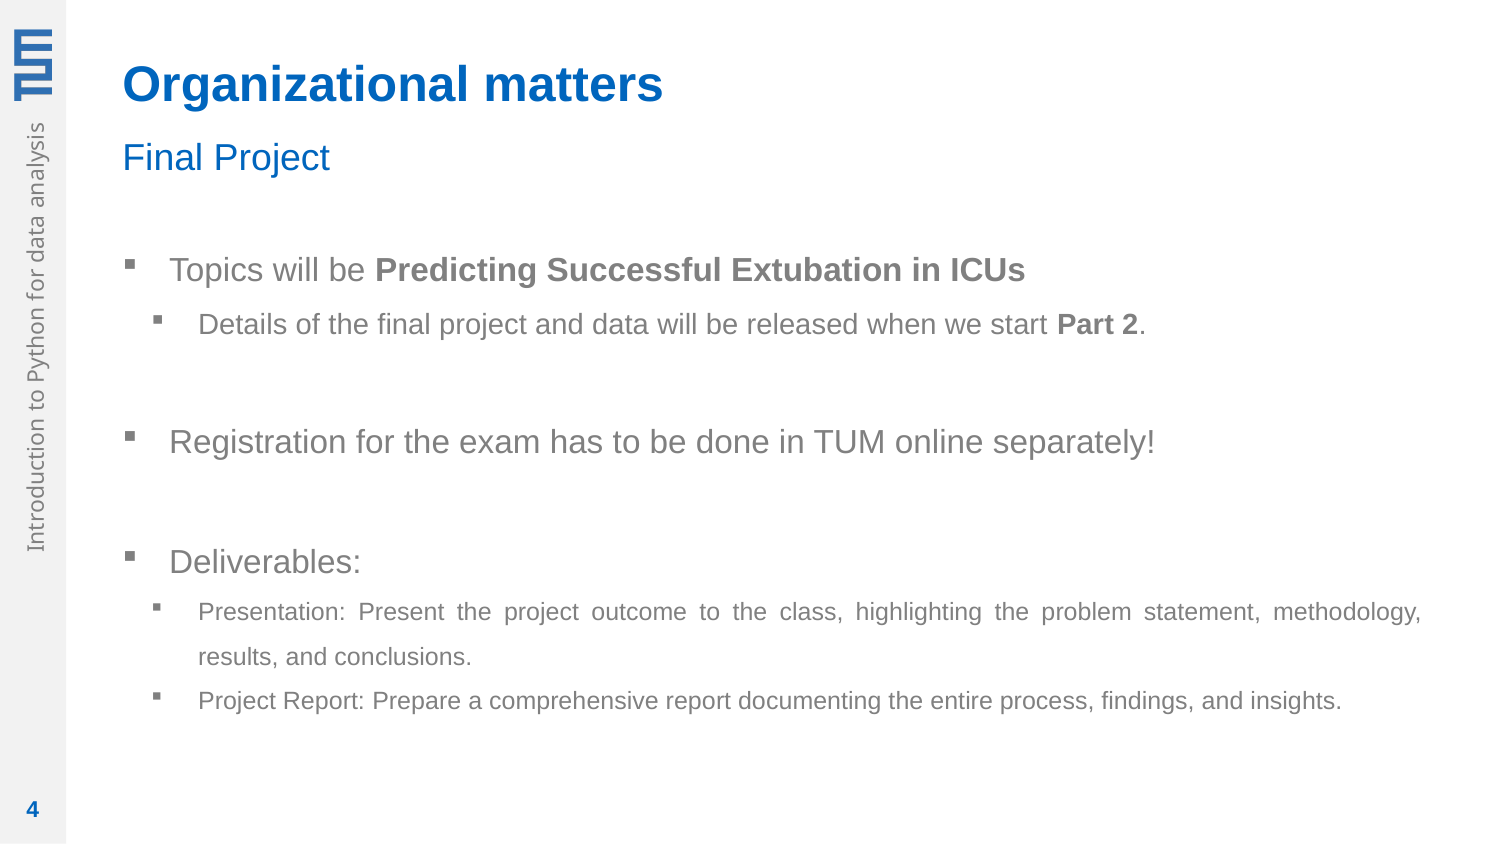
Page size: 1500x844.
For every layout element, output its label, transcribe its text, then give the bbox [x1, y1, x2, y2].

picture [15, 30, 52, 101]
slide_number 4 [6, 785, 59, 831]
text_box Topics will be Predicting Successful Extubation in ICUs Details of the final project and data will be released when we start Part 2. Registration for the exam has to be done in TUM online separately! Deliverables: Presentation: Present the project outcome to the class, highlighting the problem statement, methodology, results, and conclusions. Project Report: Prepare a comprehensive report documenting the entire process, findings, and insights. [107, 220, 1440, 768]
list Organizational matters [107, 43, 1232, 125]
list Final Project [107, 125, 1232, 207]
